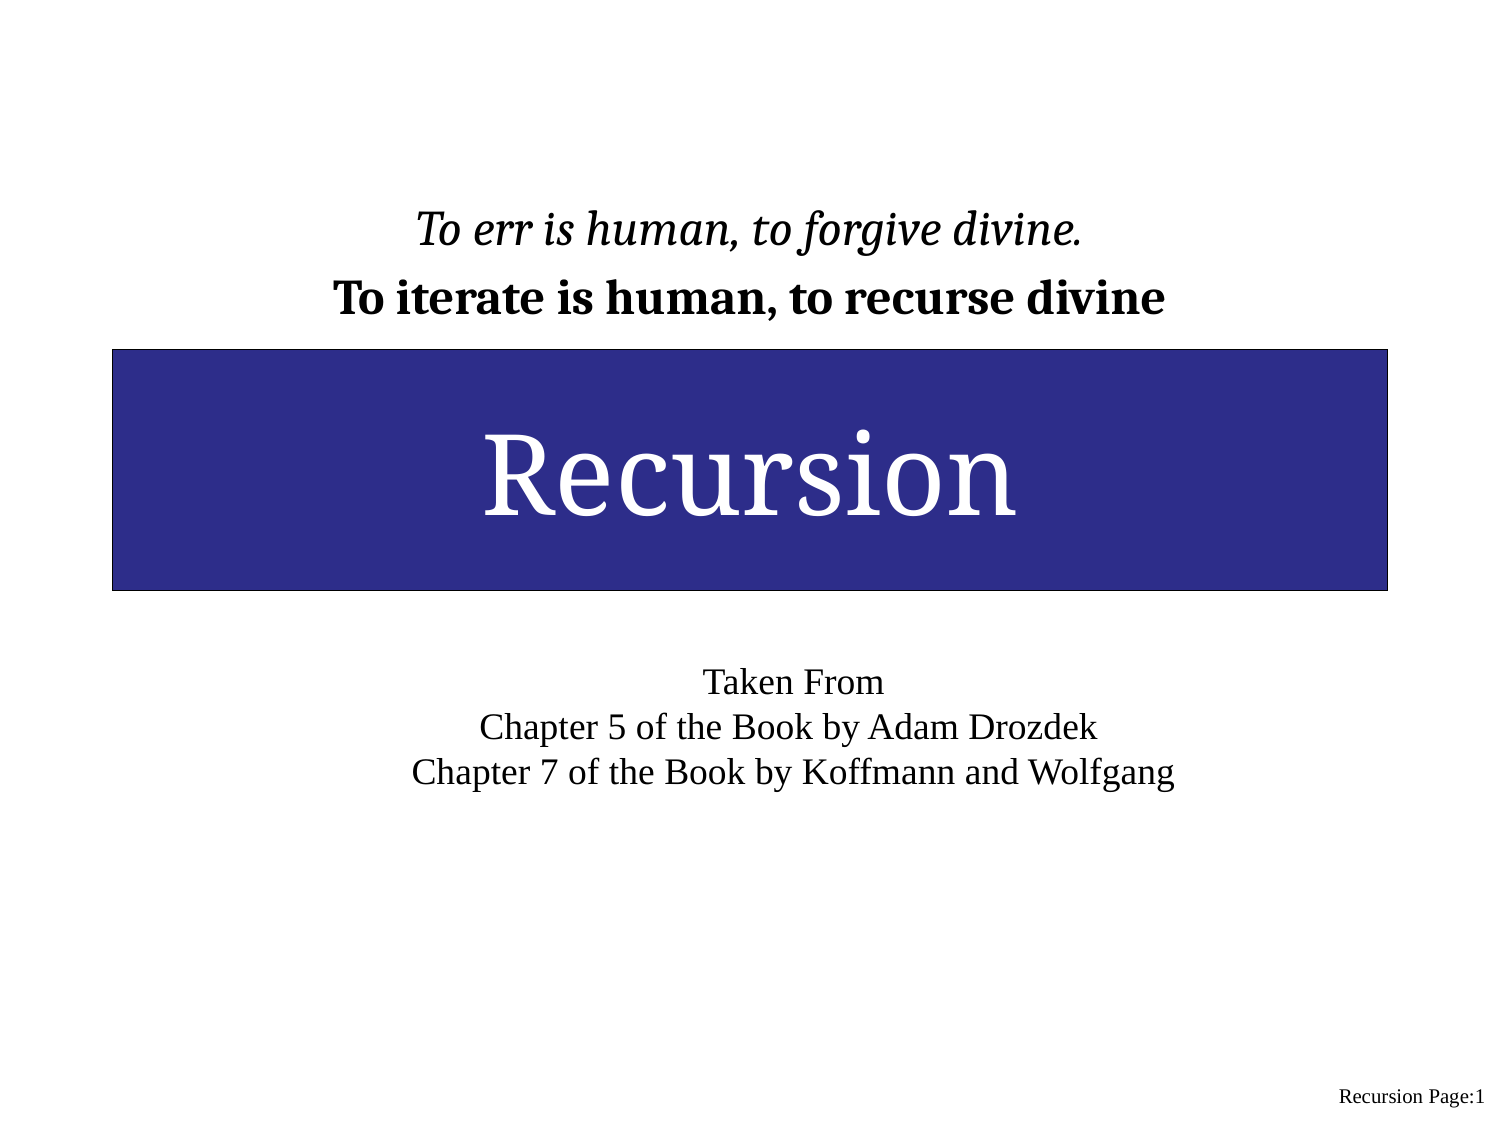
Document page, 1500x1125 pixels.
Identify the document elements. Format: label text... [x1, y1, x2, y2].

text_box Taken From Chapter 5 of the Book by Adam Drozdek Chapter 7 of the Book by Koffmann and Wolfgang [362, 649, 1225, 800]
subtitle To err is human, to forgive divine. To iterate is human, to recurse divine [225, 187, 1275, 346]
title Recursion [112, 349, 1388, 591]
